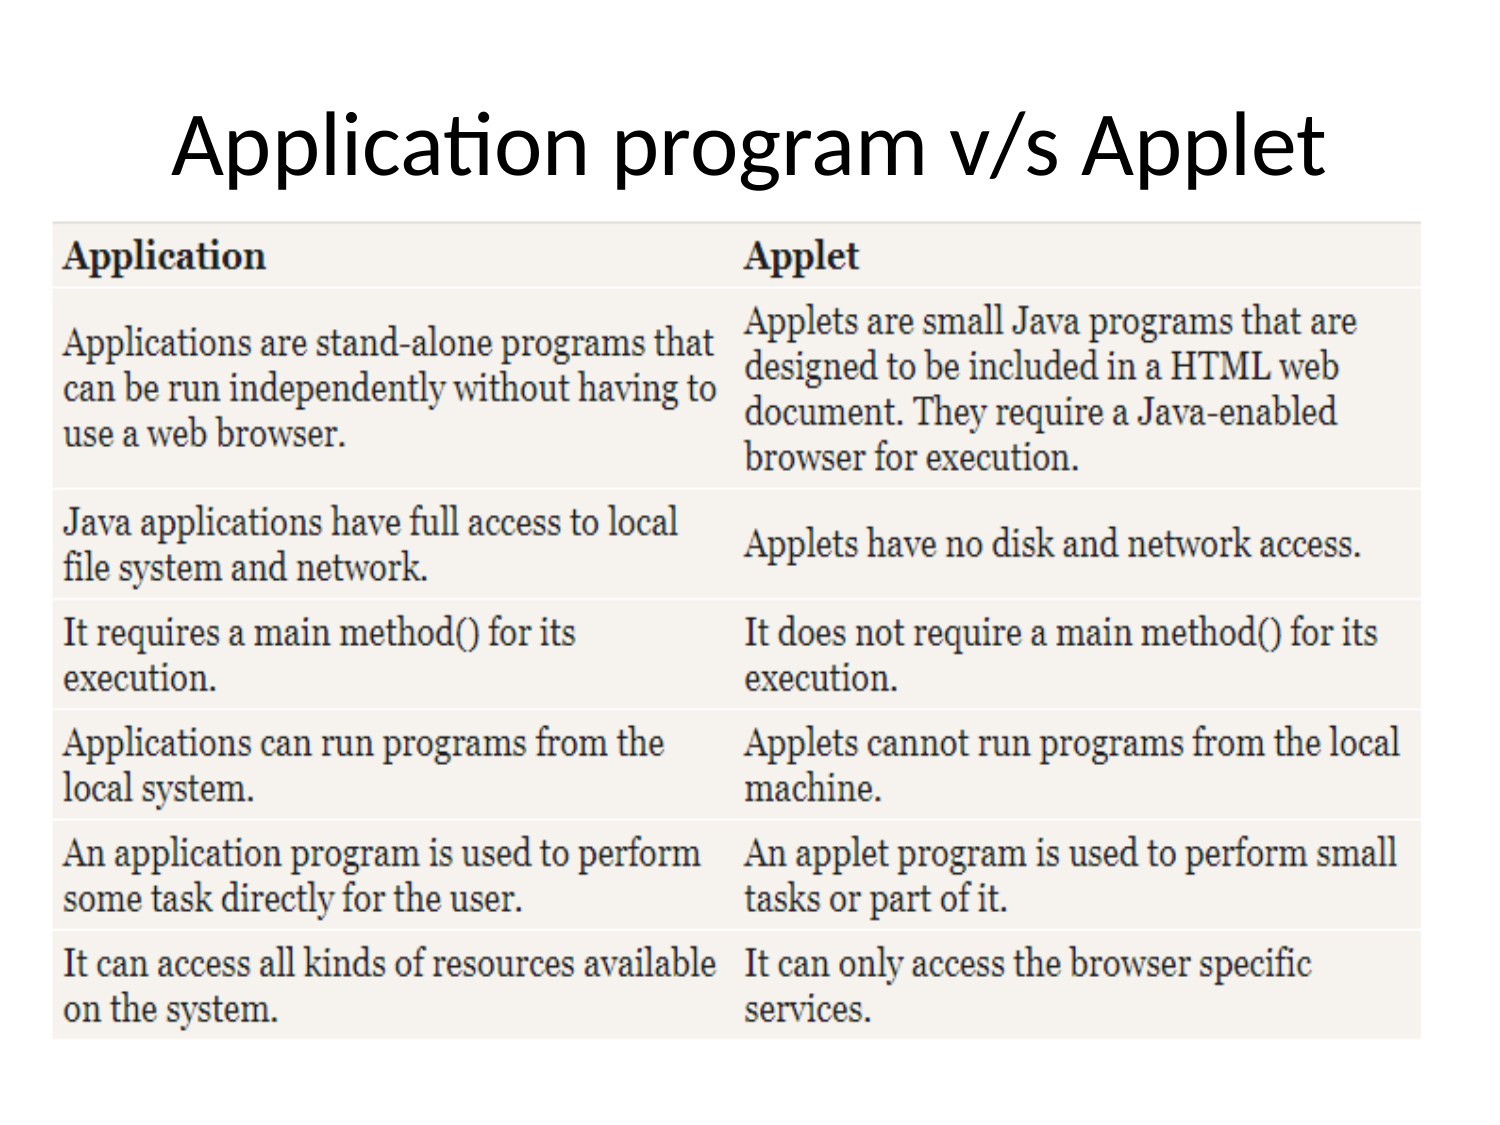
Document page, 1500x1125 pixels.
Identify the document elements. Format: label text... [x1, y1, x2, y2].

title Application program v/s Applet [75, 45, 1425, 210]
picture [24, 212, 1455, 1063]
